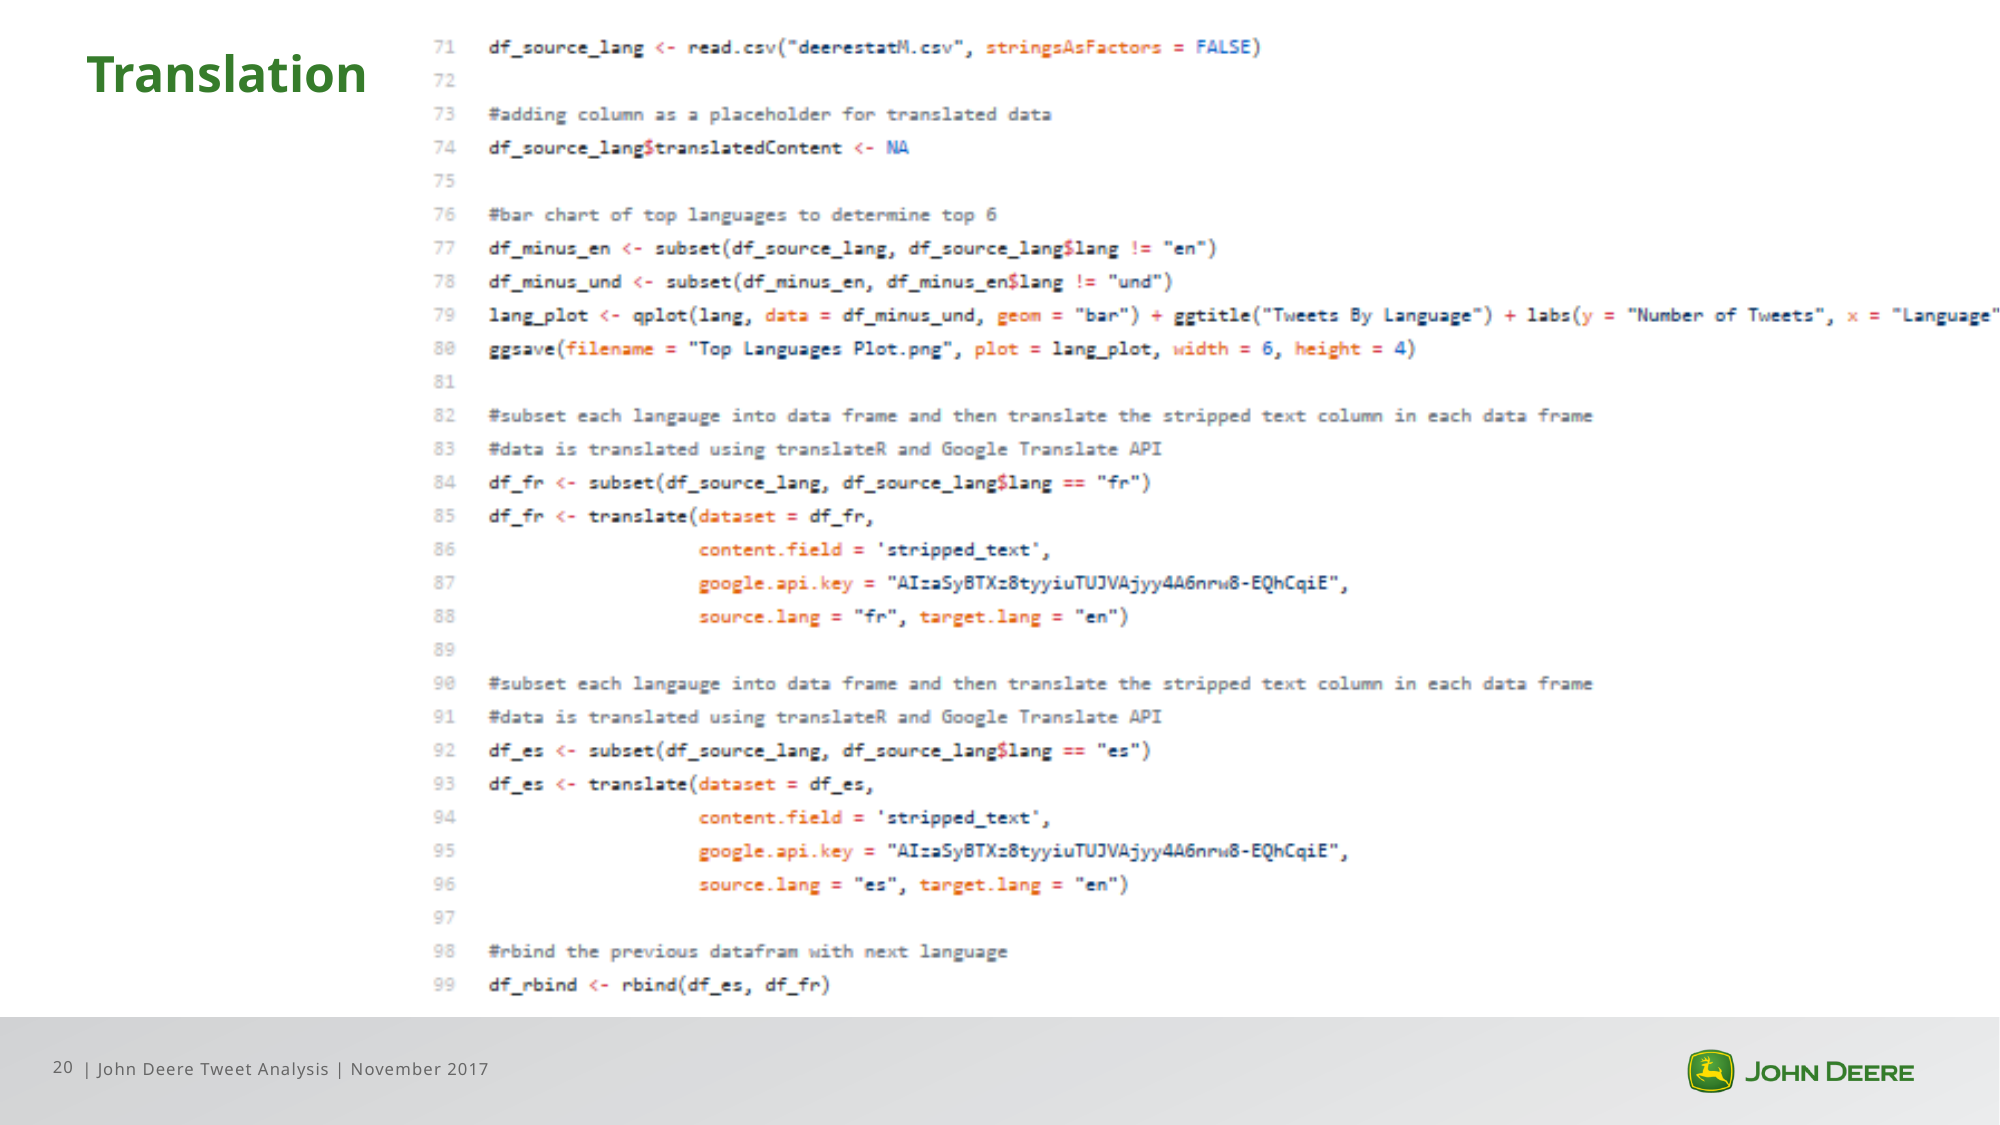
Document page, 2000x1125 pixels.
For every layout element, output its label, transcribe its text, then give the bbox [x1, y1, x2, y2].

title Translation [85, 47, 415, 185]
picture [0, 1017, 2000, 1125]
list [421, 25, 2000, 1005]
